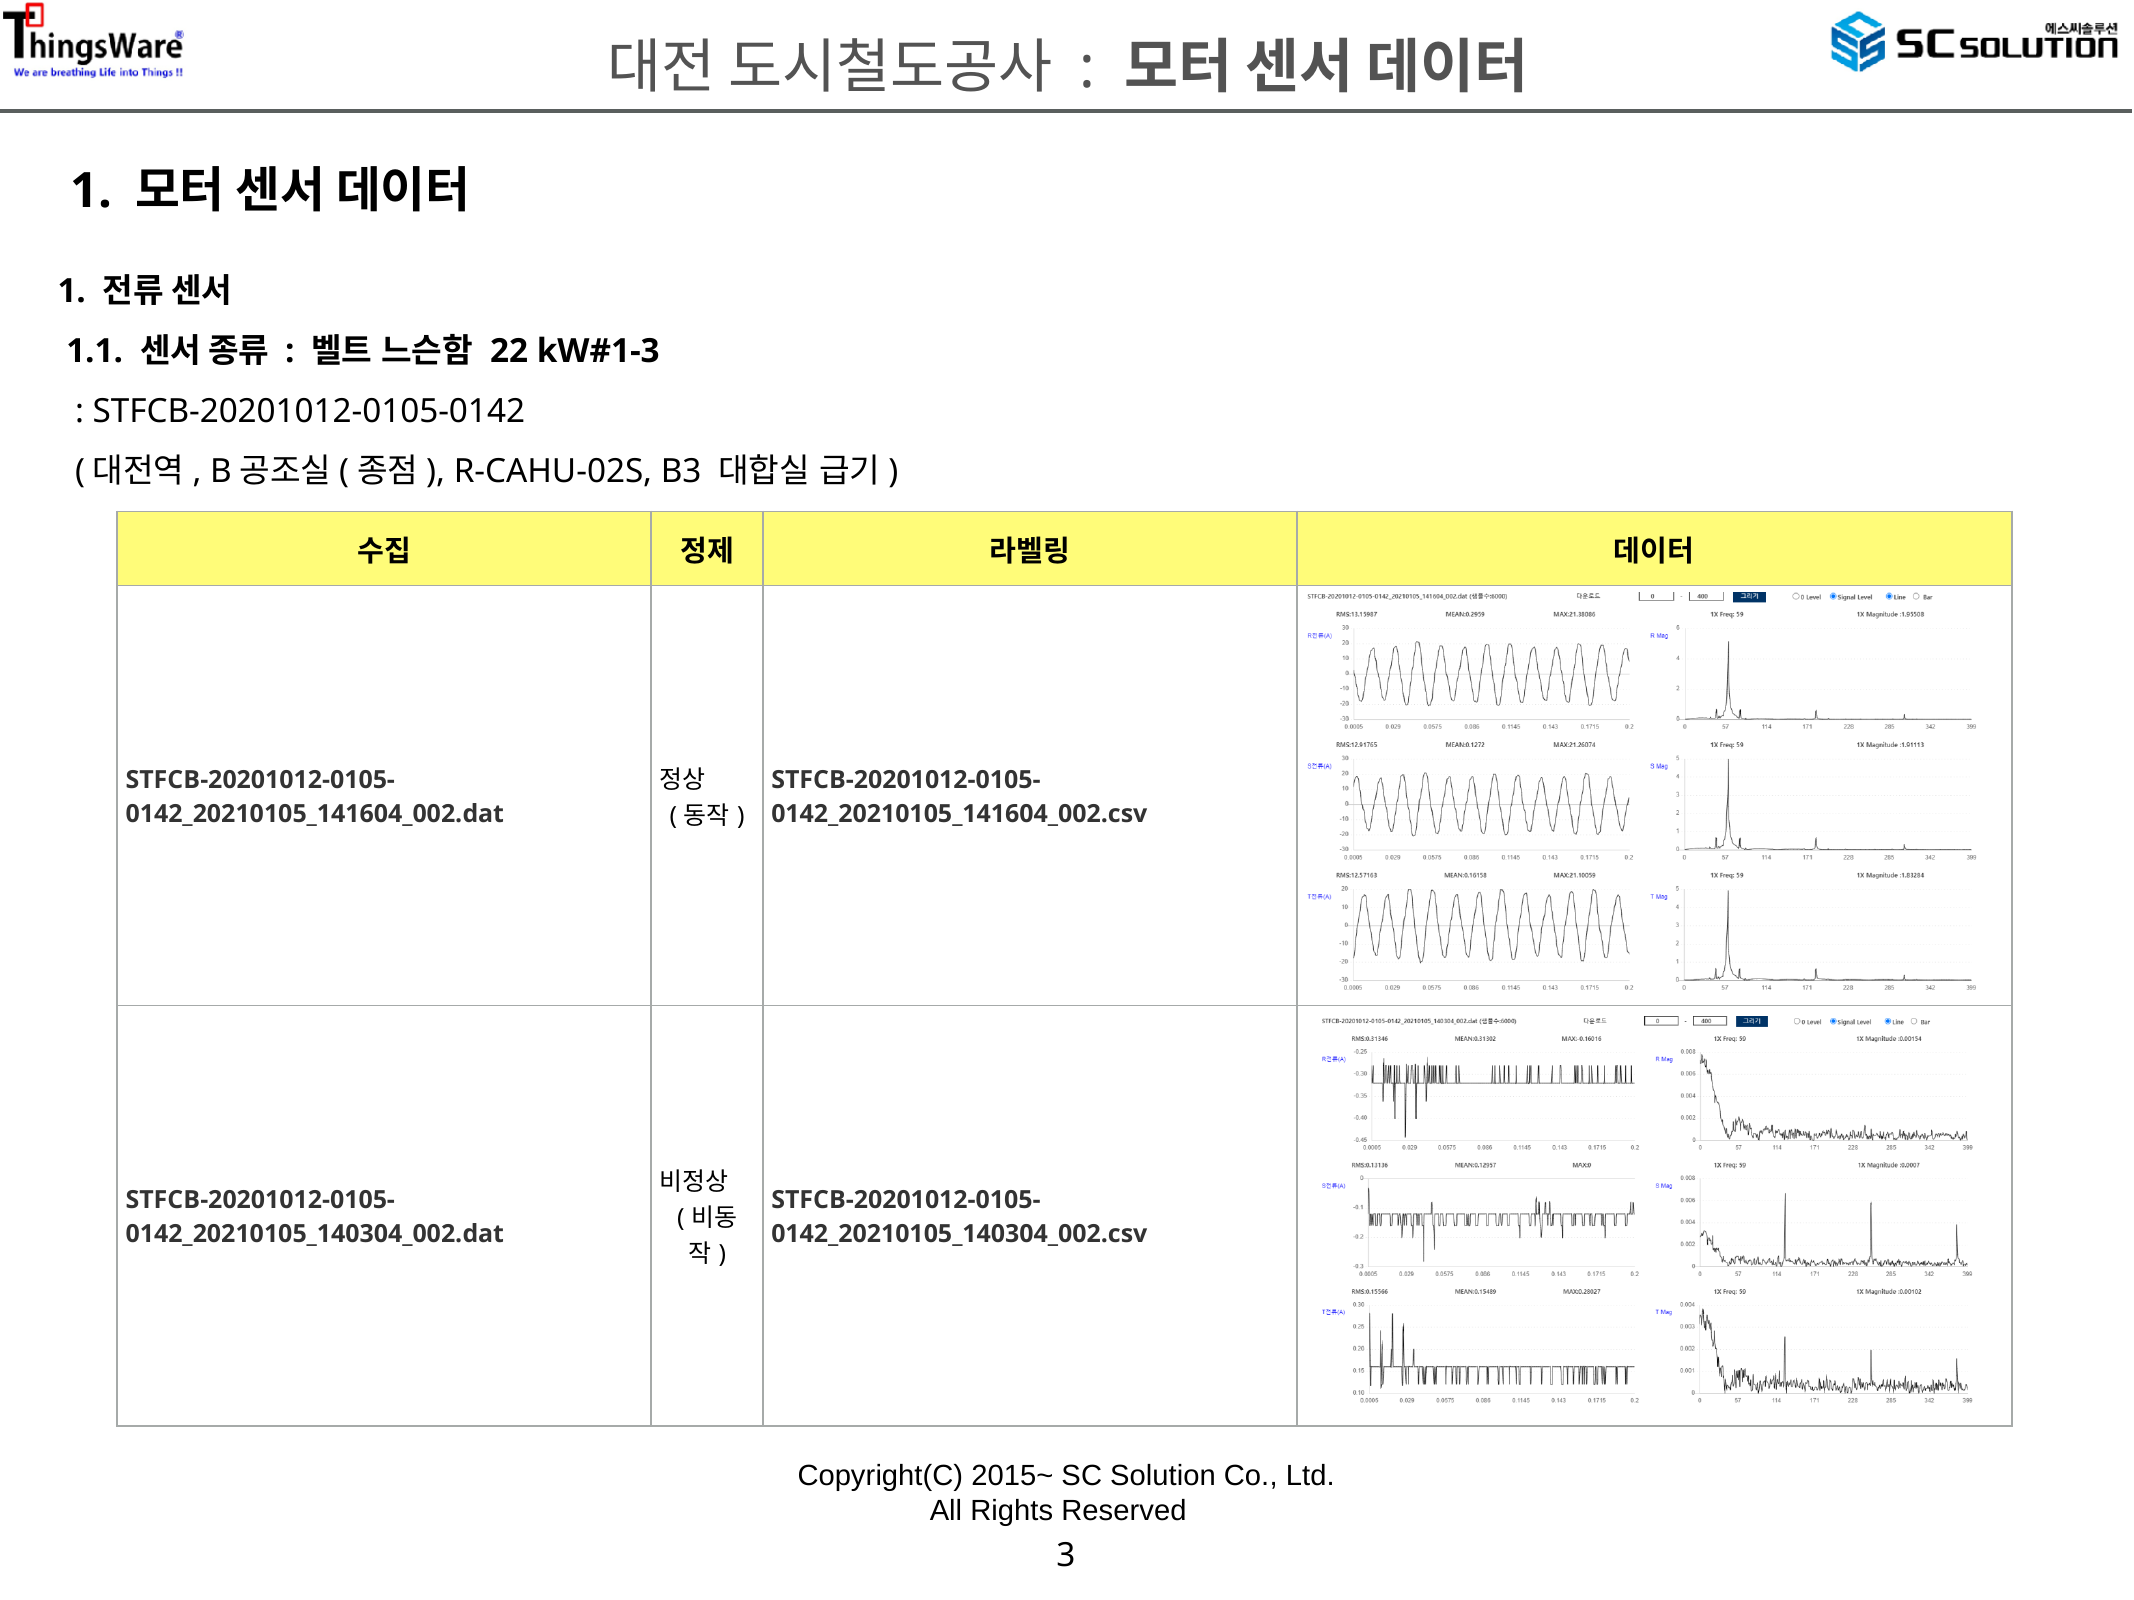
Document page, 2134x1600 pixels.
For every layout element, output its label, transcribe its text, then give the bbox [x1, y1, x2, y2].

table_cell 비정상 (비동작) [652, 1006, 762, 1425]
text_box Copyright(C) 2015~ SC Solution Co., Ltd. All Rights Reserved [789, 1447, 1344, 1535]
title 대전 도시철도공사 : 모터 센서 데이터 [0, 20, 2134, 109]
picture [1320, 1015, 1978, 1409]
table_cell STFCB-20201012-0105-0142_20210105_141604_002.dat [118, 586, 650, 1005]
picture [1812, 0, 2134, 84]
table_cell STFCB-20201012-0105-0142_20210105_140304_002.dat [118, 1006, 650, 1425]
table_cell [1298, 586, 2011, 1005]
picture [0, 0, 191, 84]
table_header 라벨링 [764, 512, 1296, 585]
table_cell [1298, 1006, 2011, 1425]
picture [1305, 592, 1978, 992]
table_header 수집 [118, 512, 650, 585]
table_cell 정상 (동작) [652, 586, 762, 1005]
table_header 데이터 [1298, 512, 2011, 585]
table_cell STFCB-20201012-0105-0142_20210105_140304_002.csv [764, 1006, 1296, 1425]
text_box 1. 모터 센서 데이터 [0, 138, 2134, 226]
text_box 1. 전류 센서 1.1. 센서 종류 : 벨트 느슨함 22 kW#1-3 : STFCB-20201012-0105-0142 (대전역, B공조실(종점), R-CAHU-02S, B3 대합실 급기) [49, 240, 907, 557]
table_header 정제 [652, 512, 762, 585]
table_cell STFCB-20201012-0105-0142_20210105_141604_002.csv [764, 586, 1296, 1005]
slide_number 3 [1046, 1535, 1086, 1579]
